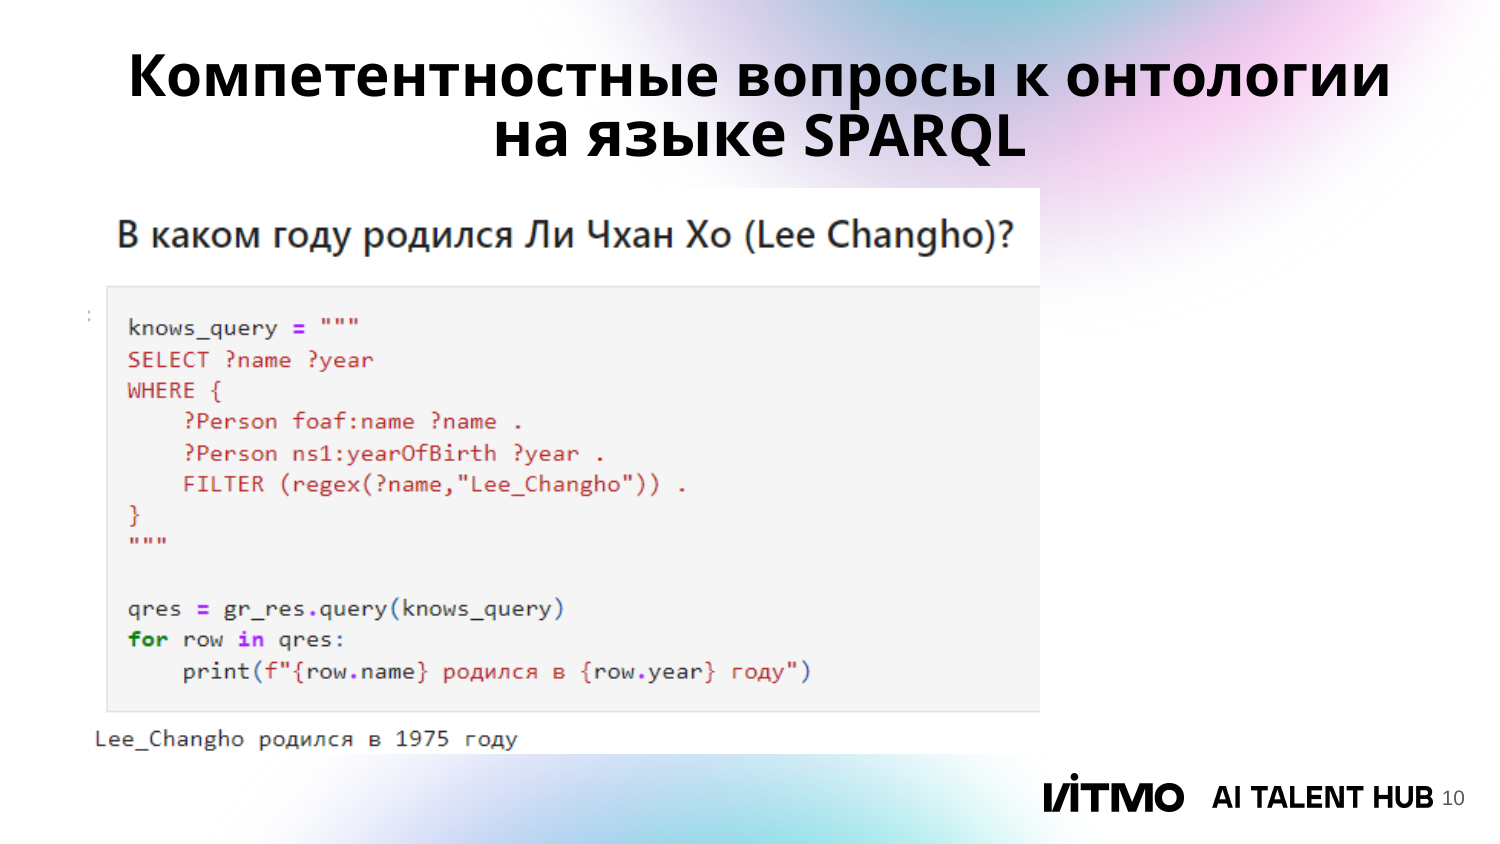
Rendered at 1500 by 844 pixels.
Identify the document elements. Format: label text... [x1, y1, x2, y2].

slide_number 10 [1389, 764, 1480, 830]
picture [0, 0, 1500, 844]
text_box Компетентностные вопросы к онтологии на языке SPARQL [87, 45, 1433, 172]
